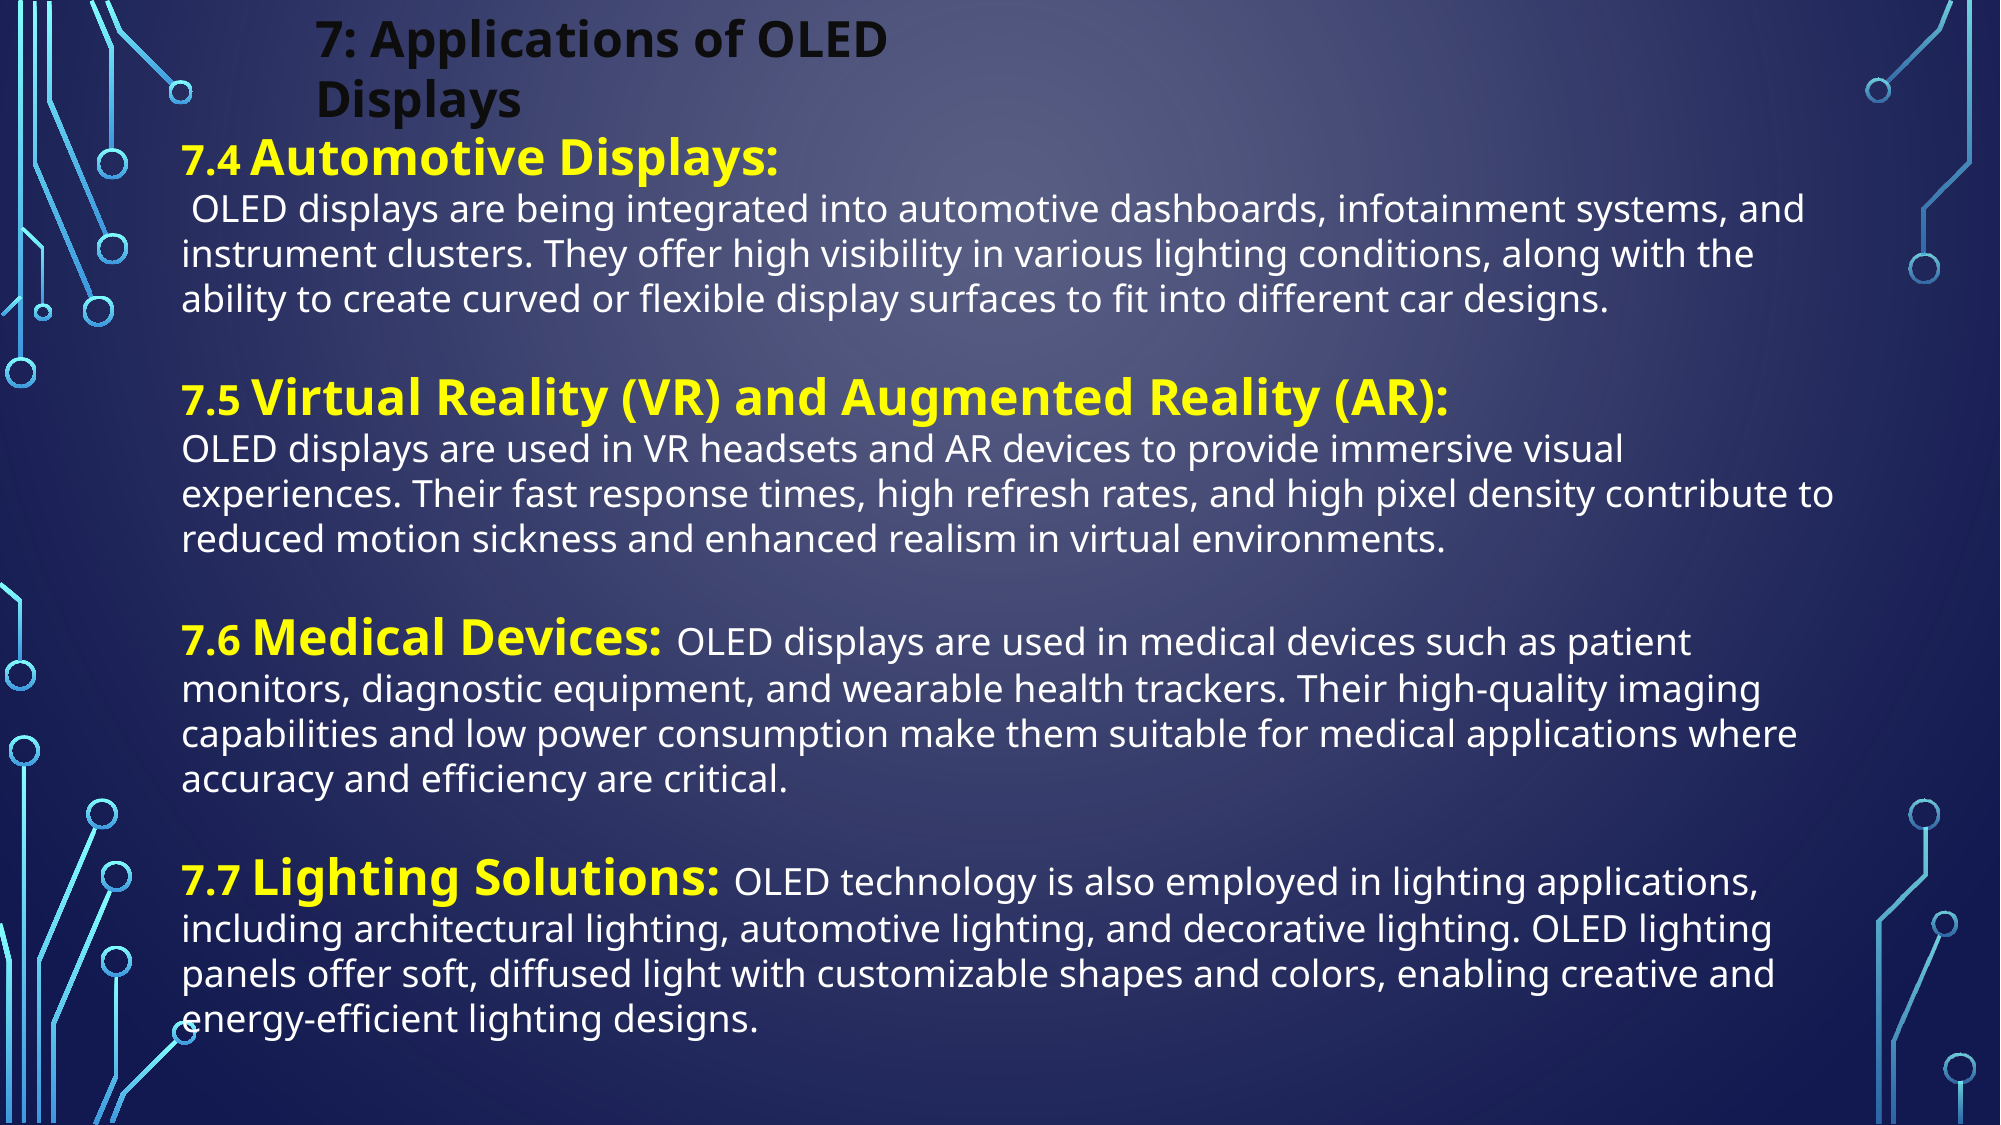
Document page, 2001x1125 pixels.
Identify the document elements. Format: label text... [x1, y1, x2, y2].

text_box 7.4 Automotive Displays: OLED displays are being integrated into automotive dashboards, infotainment systems, and instrument clusters. They offer high visibility in various lighting conditions, along with the ability to create curved or flexible display surfaces to fit into different car designs. 7.5 Virtual Reality (VR) and Augmented Reality (AR): OLED displays are used in VR headsets and AR devices to provide immersive visual experiences. Their fast response times, high refresh rates, and high pixel density contribute to reduced motion sickness and enhanced realism in virtual environments. 7.6 Medical Devices: OLED displays are used in medical devices such as patient monitors, diagnostic equipment, and wearable health trackers. Their high-quality imaging capabilities and low power consumption make them suitable for medical applications where accuracy and efficiency are critical. 7.7 Lighting Solutions: OLED technology is also employed in lighting applications, including architectural lighting, automotive lighting, and decorative lighting. OLED lighting panels offer soft, diffused light with customizable shapes and colors, enabling creative and energy-efficient lighting designs. [166, 117, 1859, 1042]
text_box 7: Applications of OLED Displays [300, 0, 1055, 117]
